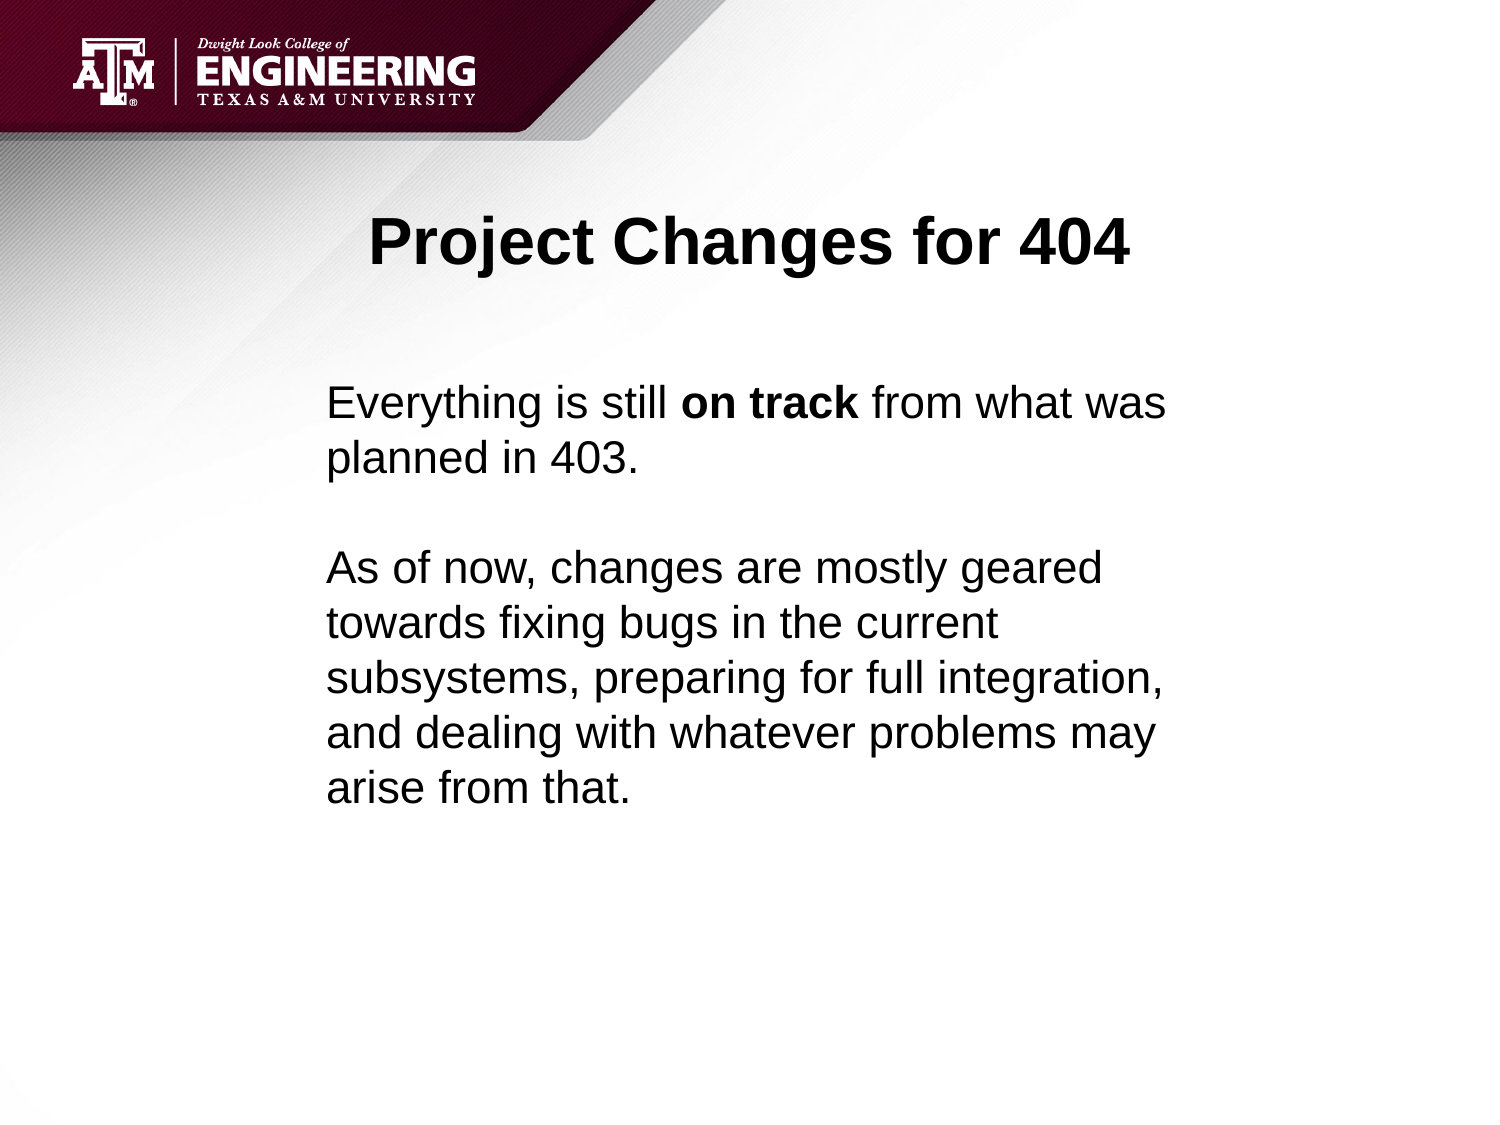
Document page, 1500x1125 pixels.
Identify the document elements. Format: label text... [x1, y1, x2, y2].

picture [0, 0, 1500, 1125]
title Project Changes for 404 [75, 172, 1425, 304]
text_box Everything is still on track from what was planned in 403. As of now, changes are mostly geared towards fixing bugs in the current subsystems, preparing for full integration, and dealing with whatever problems may arise from that. [311, 365, 1189, 876]
